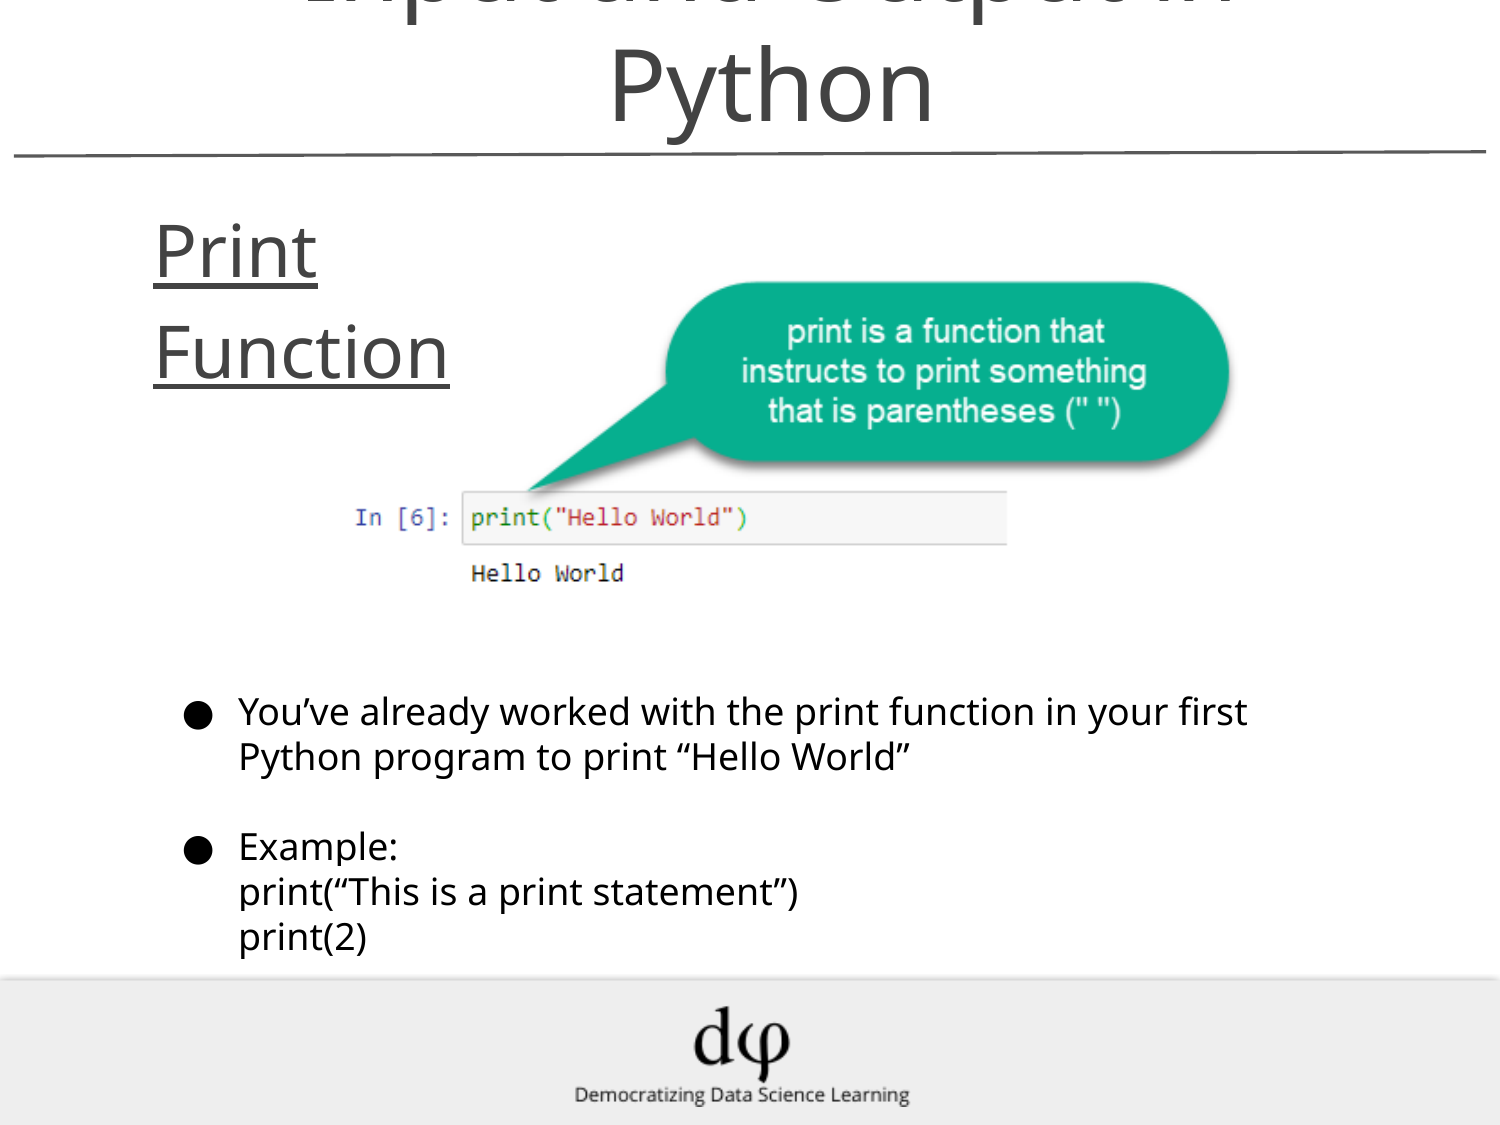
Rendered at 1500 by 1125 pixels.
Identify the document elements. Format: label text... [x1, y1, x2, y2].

picture [249, 278, 1290, 657]
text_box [13, 151, 1487, 157]
text_box You’ve already worked with the print function in your first Python program to print “Hello World” Example: print(“This is a print statement”) print(2) [148, 673, 1396, 978]
text_box Print Function [63, 176, 564, 309]
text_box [0, 980, 1500, 1125]
text_box Input and Output in Python [119, 24, 1424, 150]
